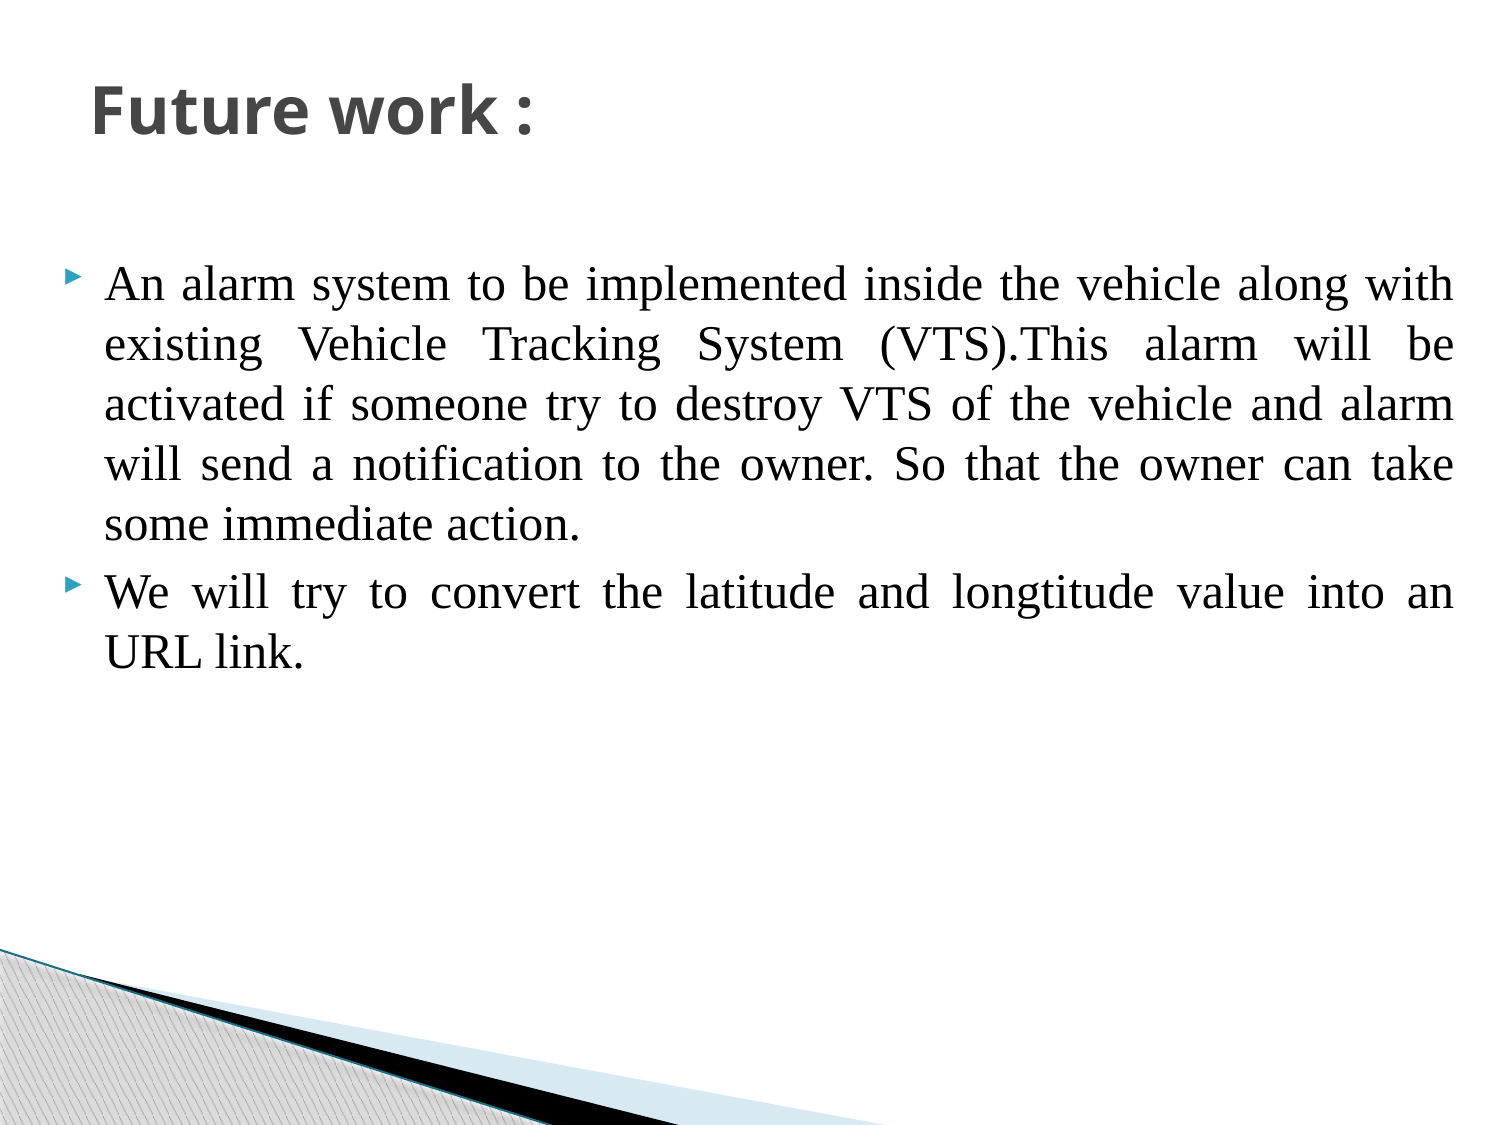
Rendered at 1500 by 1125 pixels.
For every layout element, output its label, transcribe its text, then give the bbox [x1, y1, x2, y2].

title Future work : [75, 42, 1425, 173]
list An alarm system to be implemented inside the vehicle along with existing Vehicle Tracking System (VTS).This alarm will be activated if someone try to destroy VTS of the vehicle and alarm will send a notification to the owner. So that the owner can take some immediate action. We will try to convert the latitude and longtitude value into an URL link. [29, 243, 1471, 997]
